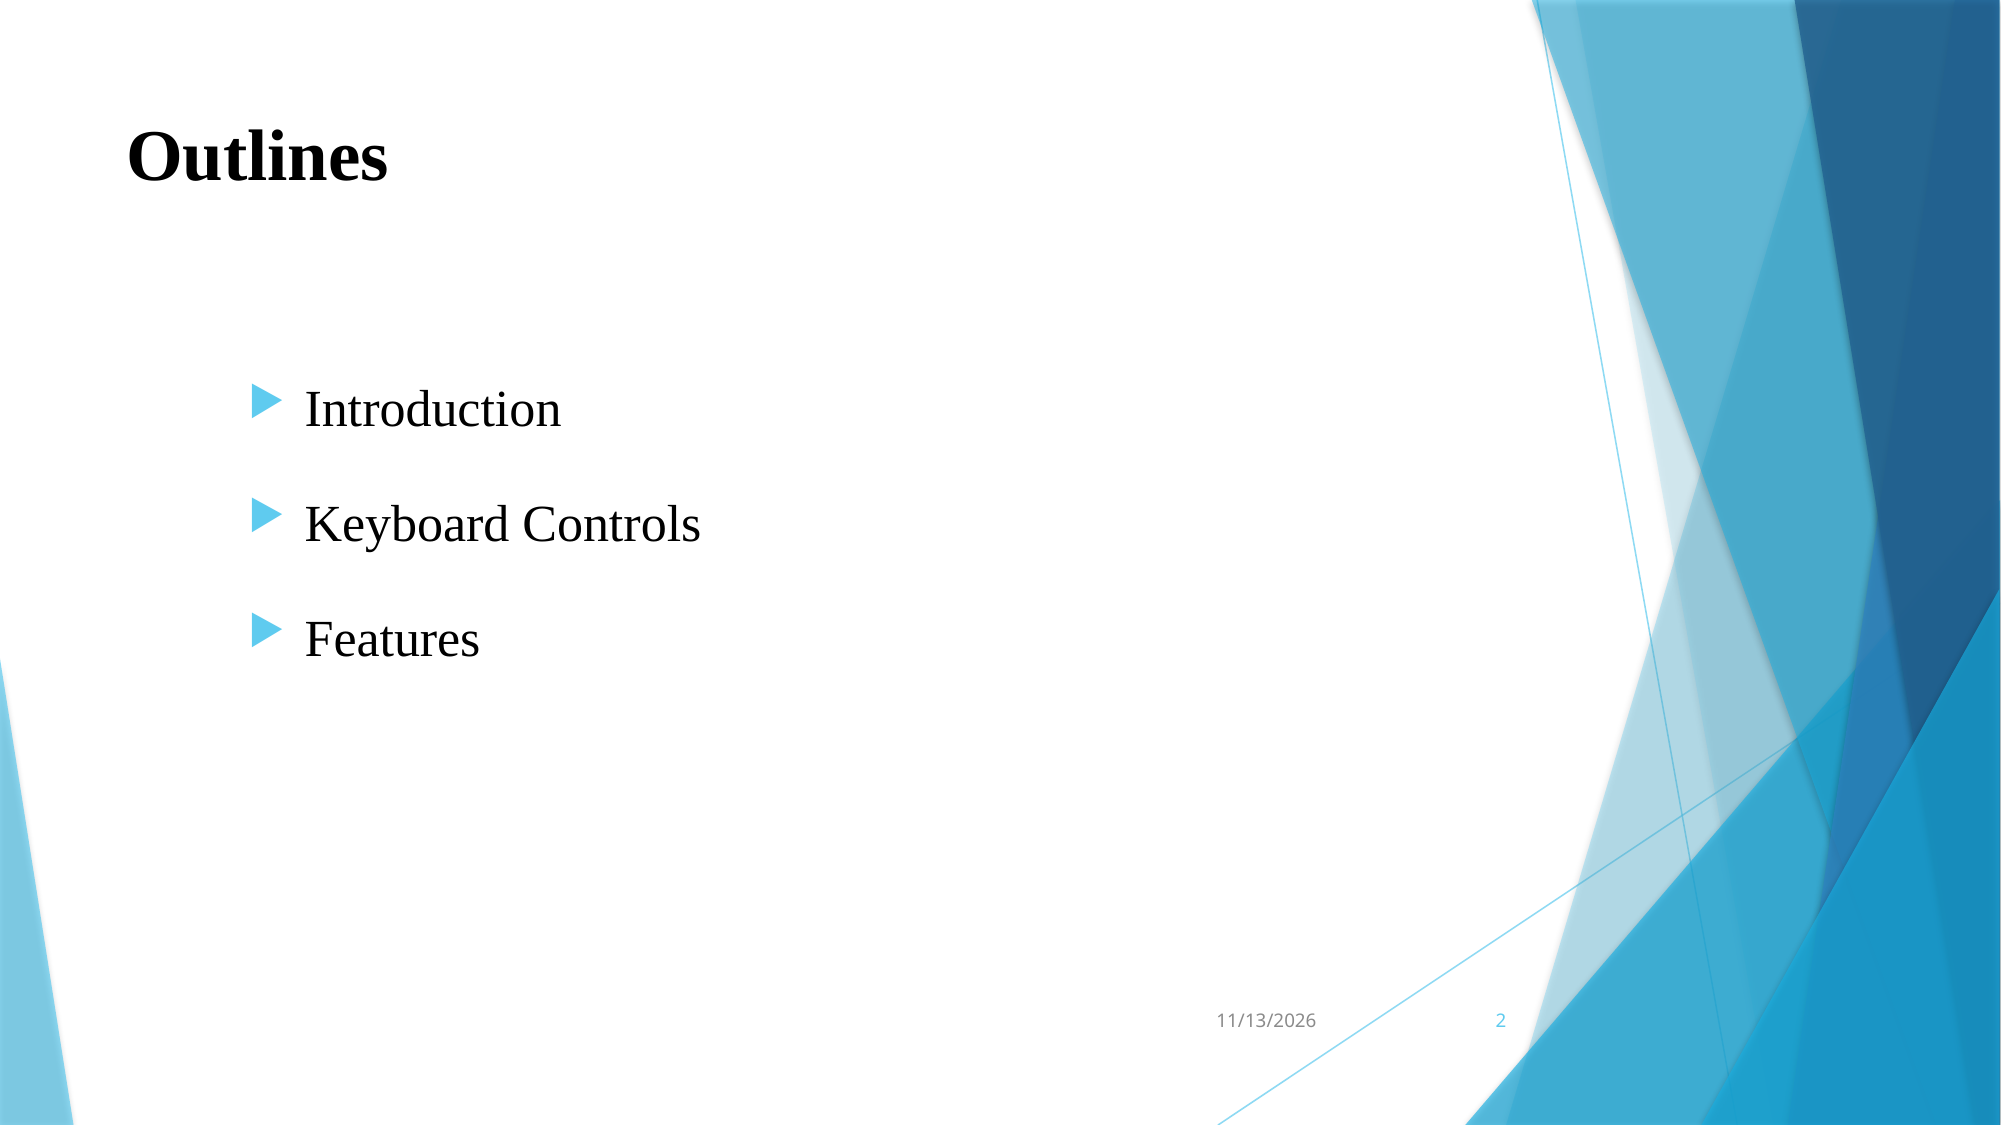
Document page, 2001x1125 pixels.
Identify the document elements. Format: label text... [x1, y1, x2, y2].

title Outlines [111, 99, 1522, 317]
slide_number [1181, 991, 1332, 1051]
list Introduction Keyboard Controls Features [233, 336, 1502, 1061]
slide_number 2 [1409, 991, 1522, 1051]
